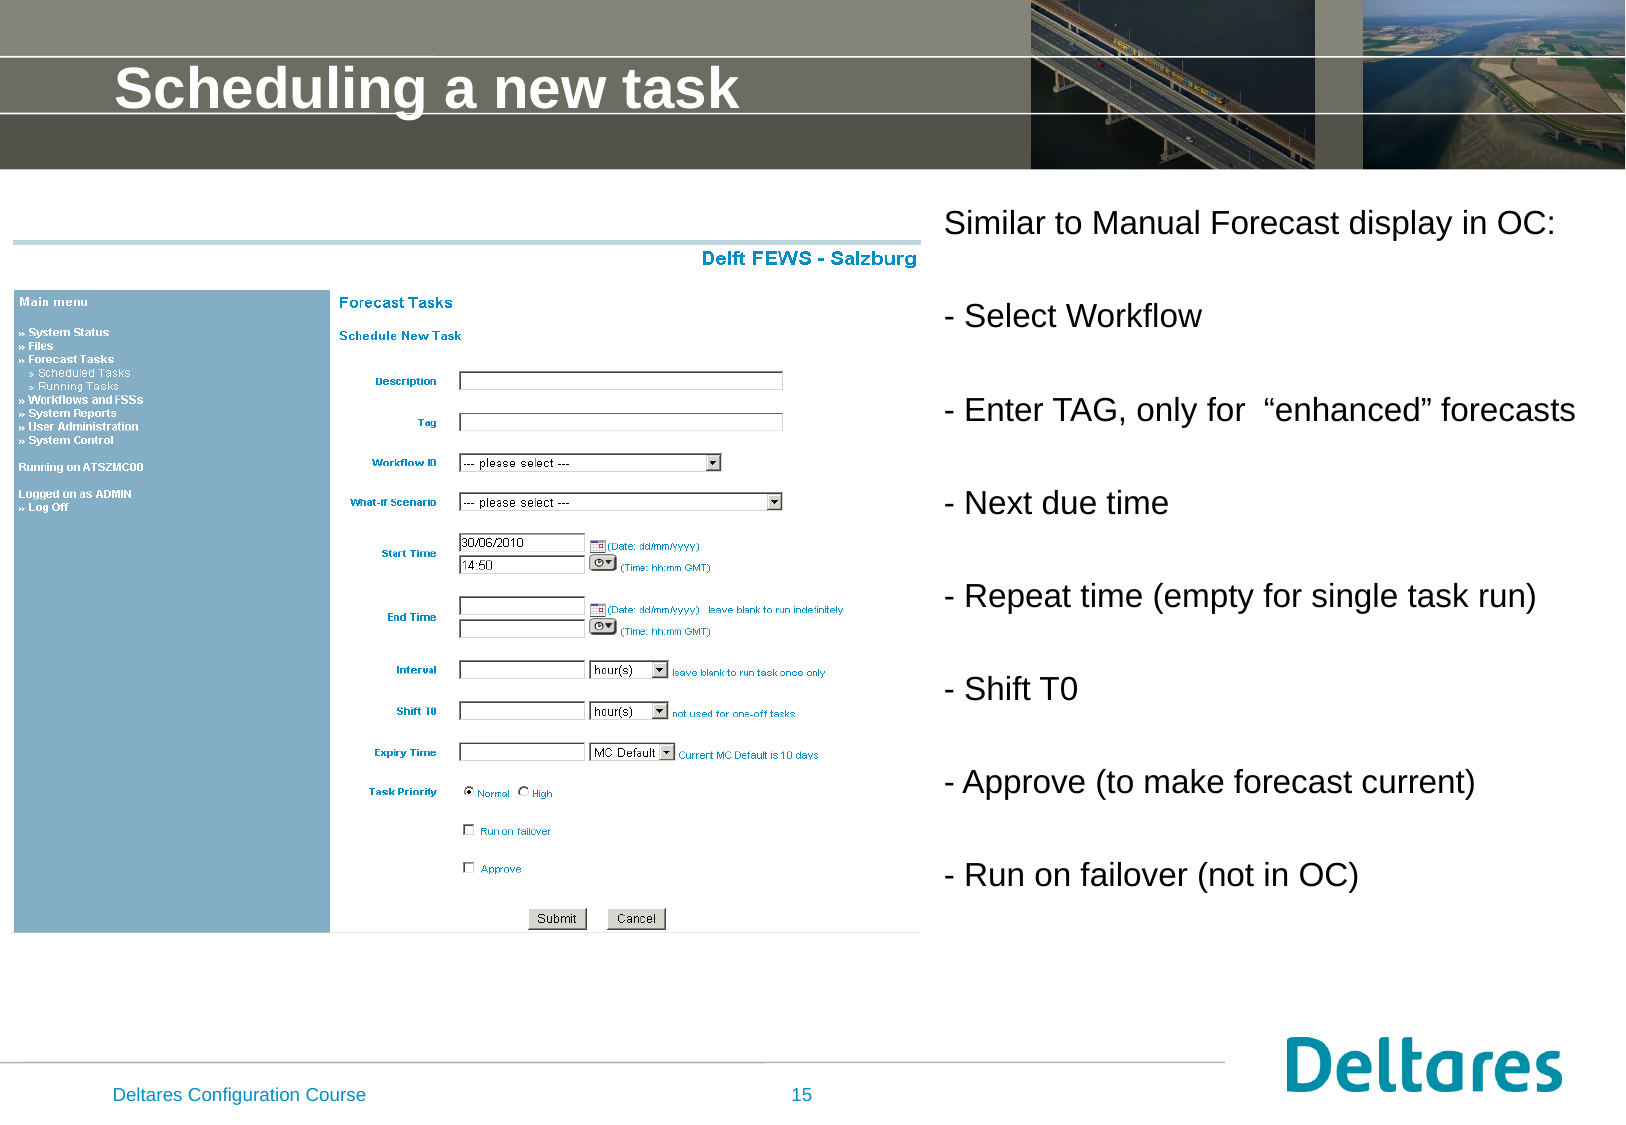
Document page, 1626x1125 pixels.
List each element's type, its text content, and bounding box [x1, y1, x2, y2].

picture [1363, 0, 1626, 171]
title Scheduling a new task [99, 56, 1475, 184]
slide_number 15 [735, 1085, 813, 1125]
footer Deltares Configuration Course [112, 1085, 513, 1125]
picture [1031, 0, 1315, 56]
list Similar to Manual Forecast display in OC: - Select Workflow - Enter TAG, only for “enhanced” forecasts - Next due time - Repeat time (empty for single task run) - Shift T0 - Approve (to make forecast current) - Run on failover (not in OC) [943, 201, 1625, 1099]
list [11, 240, 921, 933]
